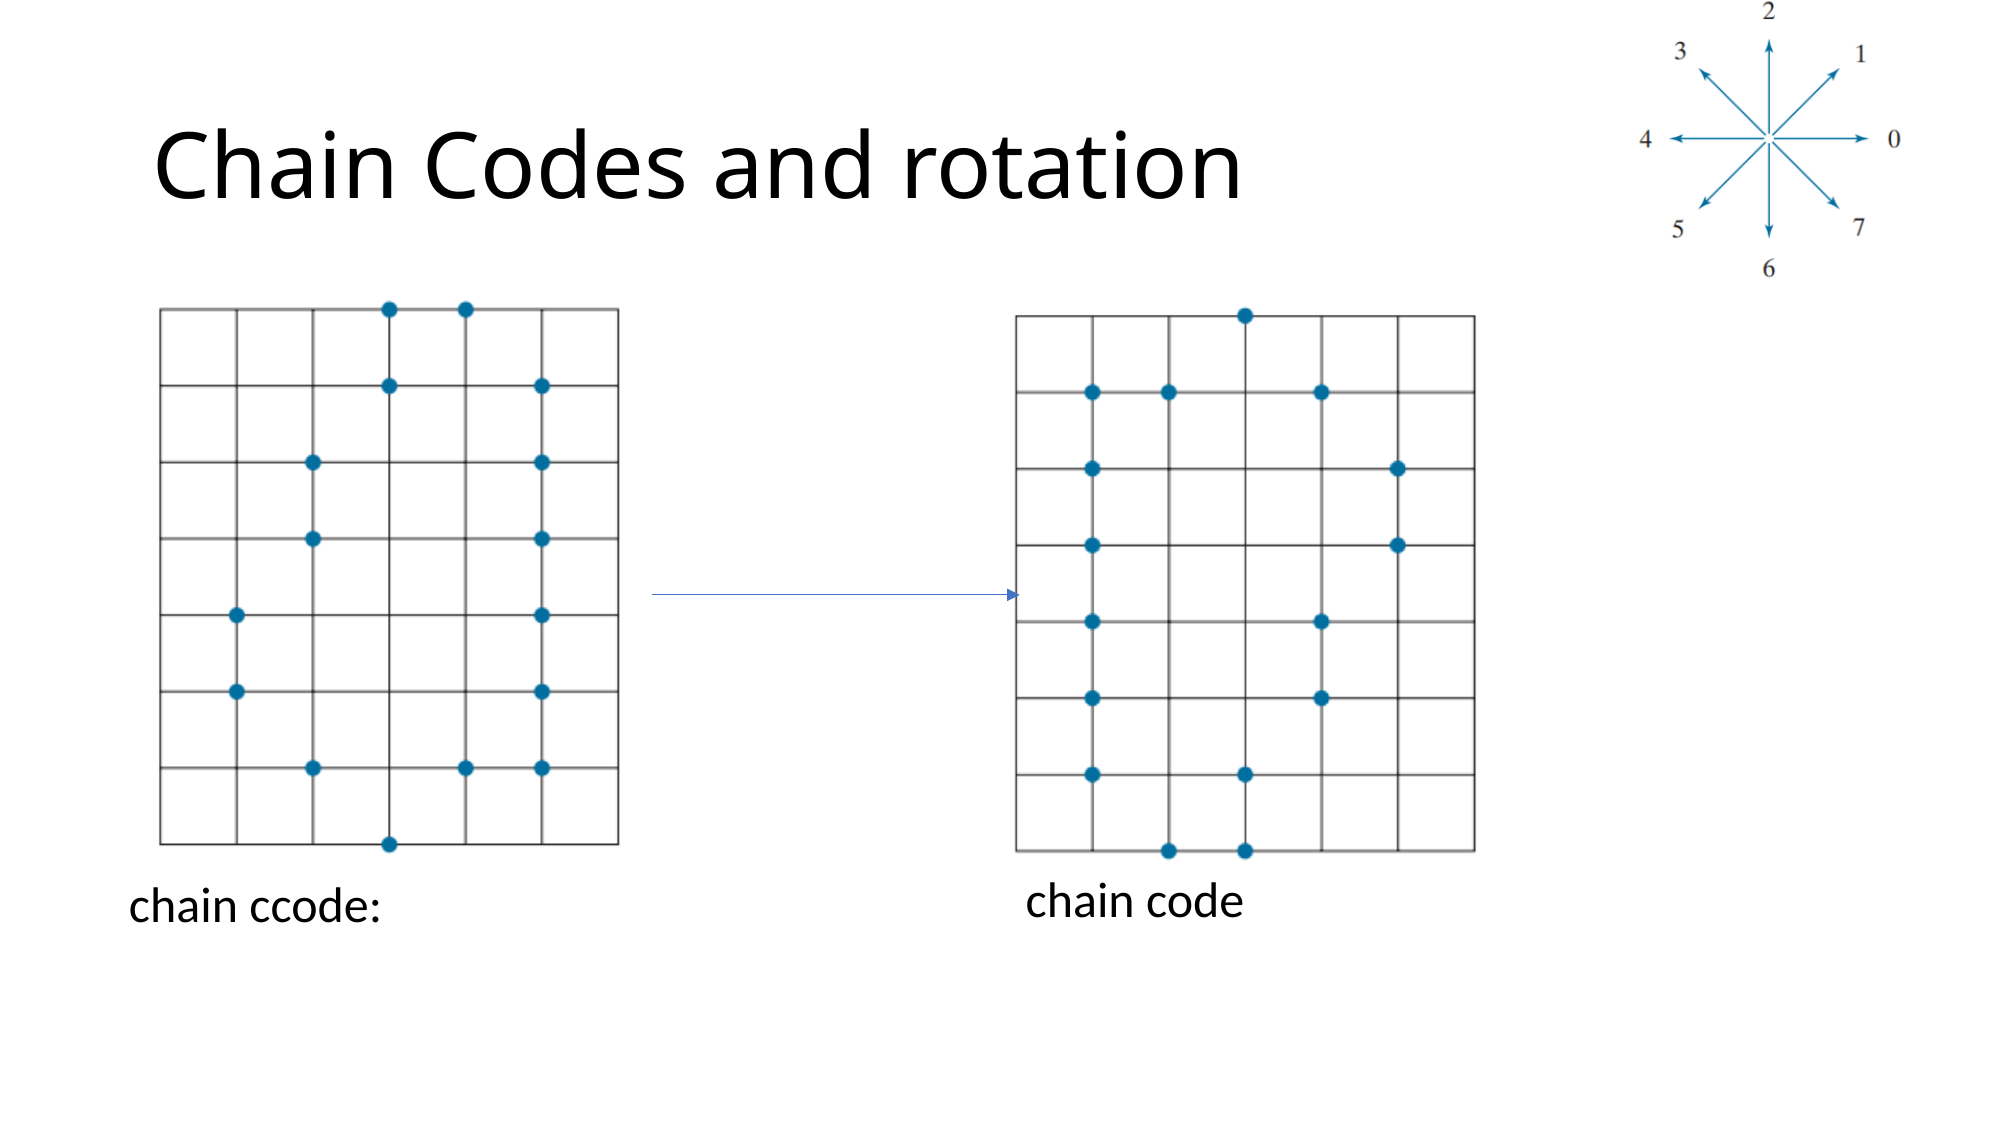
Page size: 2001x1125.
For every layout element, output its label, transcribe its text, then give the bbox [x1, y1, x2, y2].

title Chain Codes and rotation [137, 59, 1630, 278]
picture [994, 299, 1483, 881]
text_box chain ccode: [102, 865, 1104, 940]
picture [1630, 0, 1916, 298]
picture [151, 279, 640, 861]
text_box chain code [999, 860, 2000, 935]
